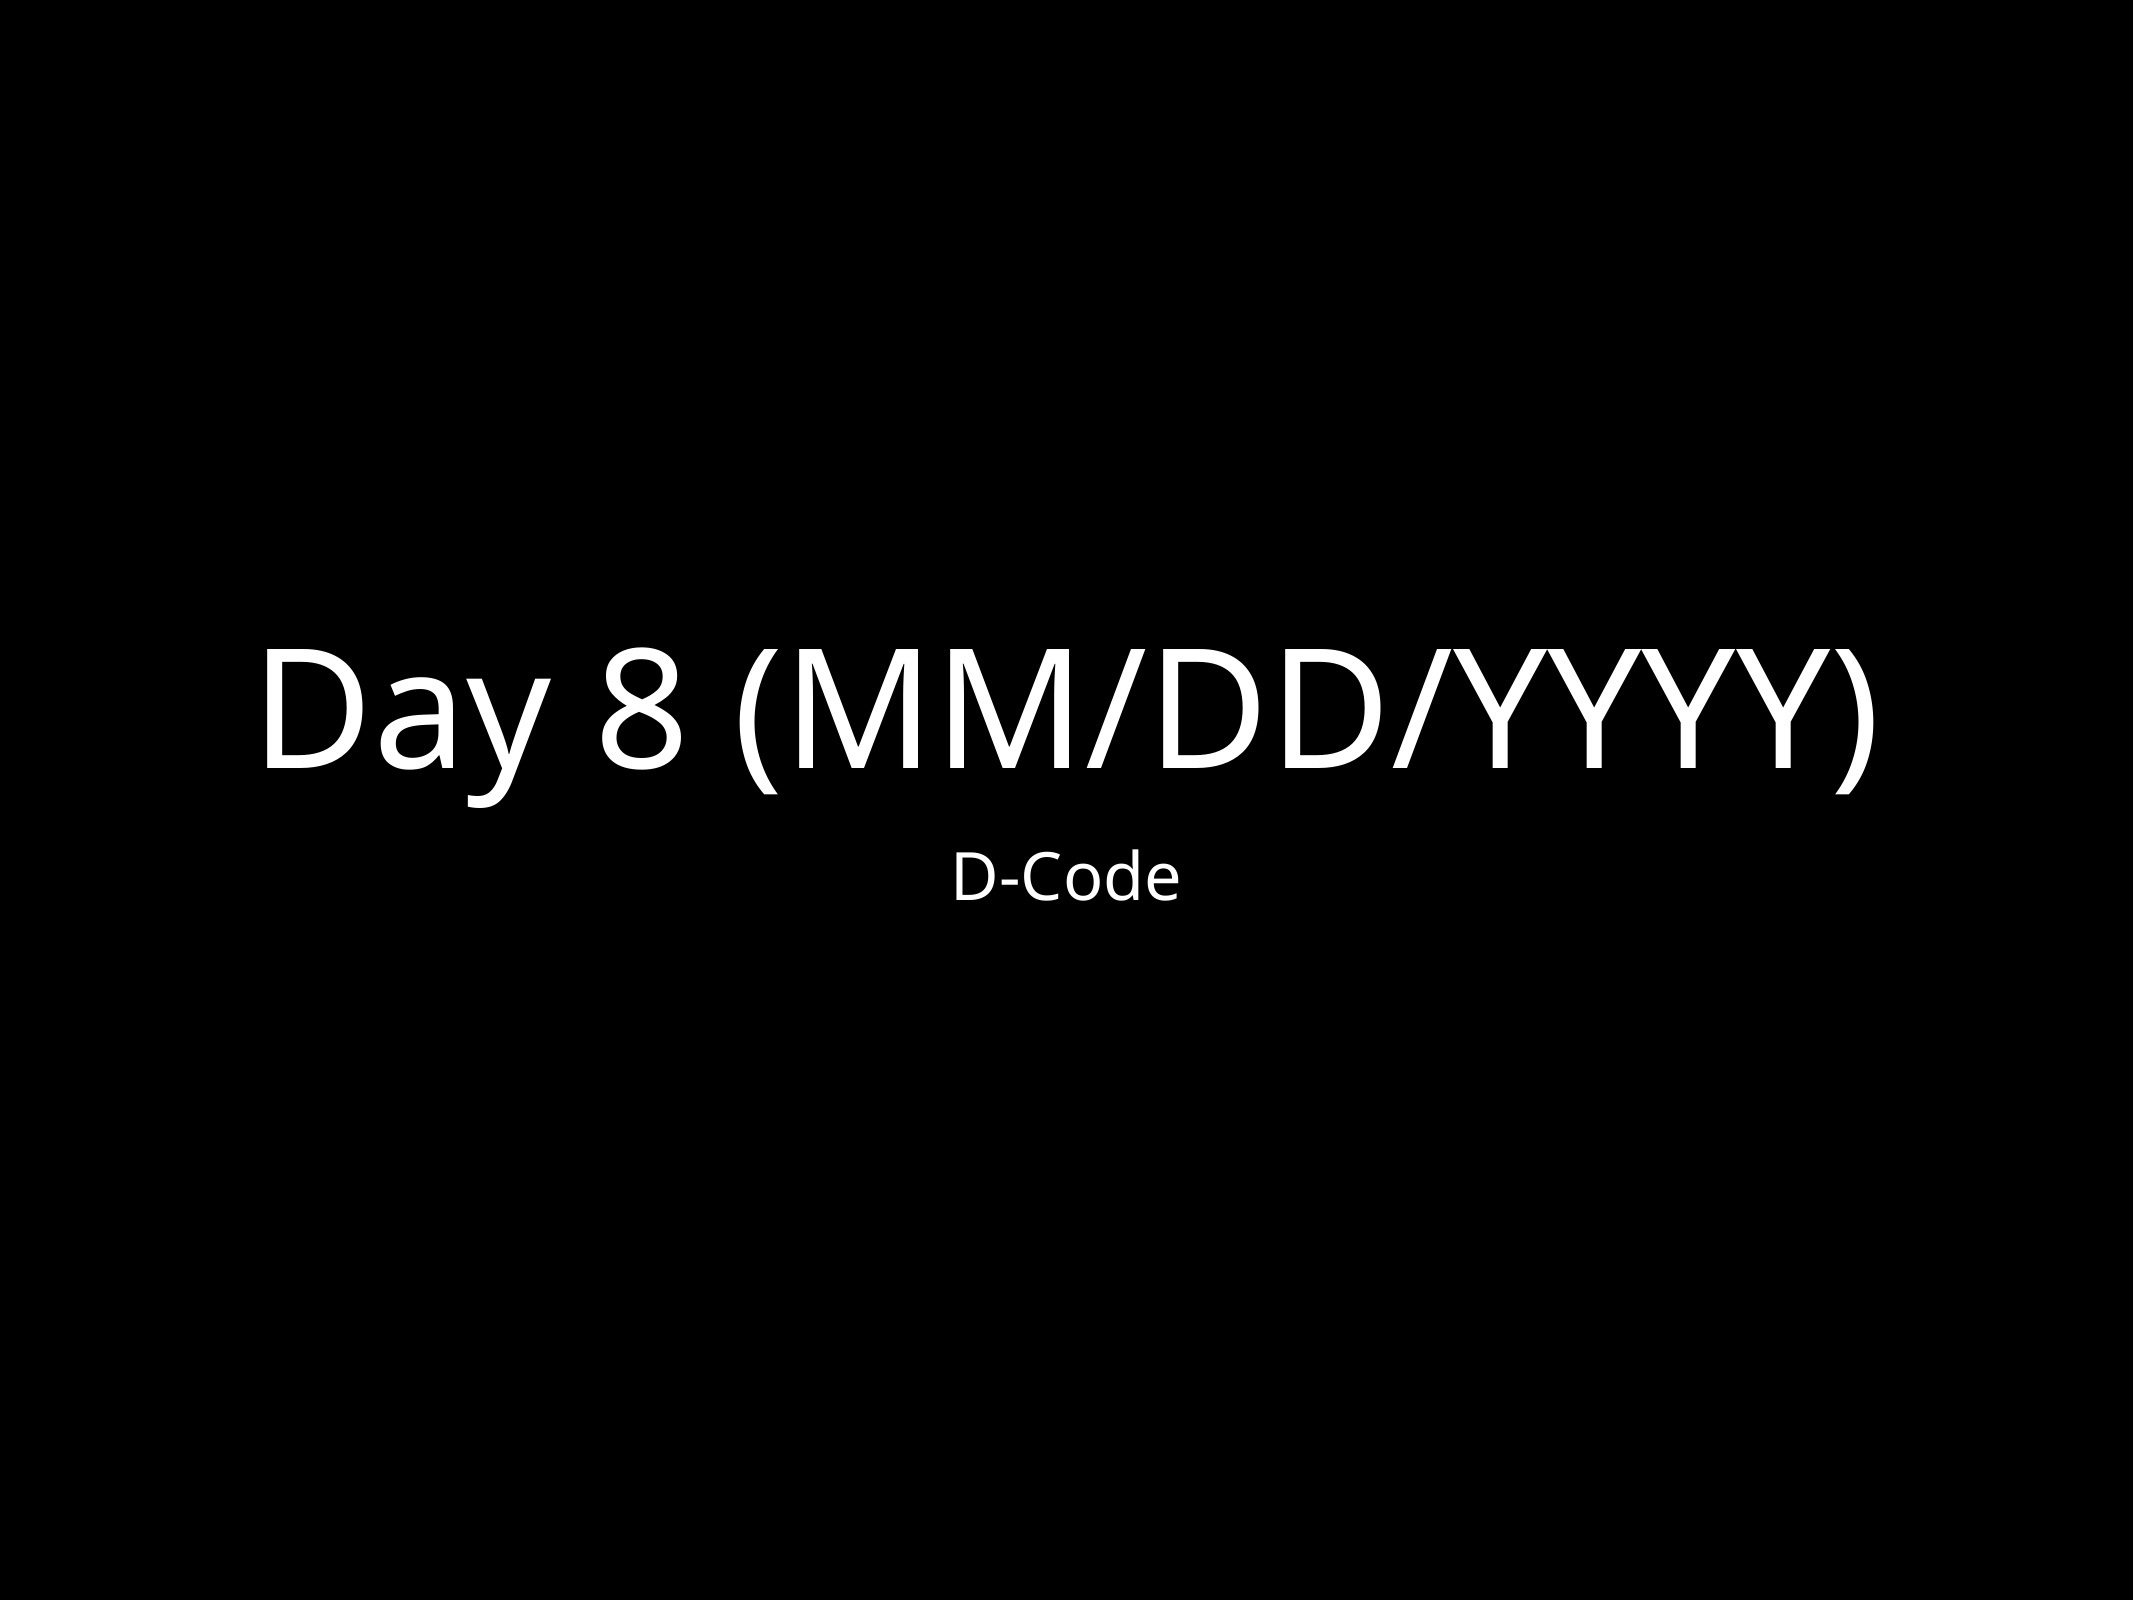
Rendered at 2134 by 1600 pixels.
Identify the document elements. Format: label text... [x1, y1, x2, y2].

subtitle D-Code [207, 824, 1926, 1011]
title Day 8 (MM/DD/YYYY) [207, 268, 1926, 811]
